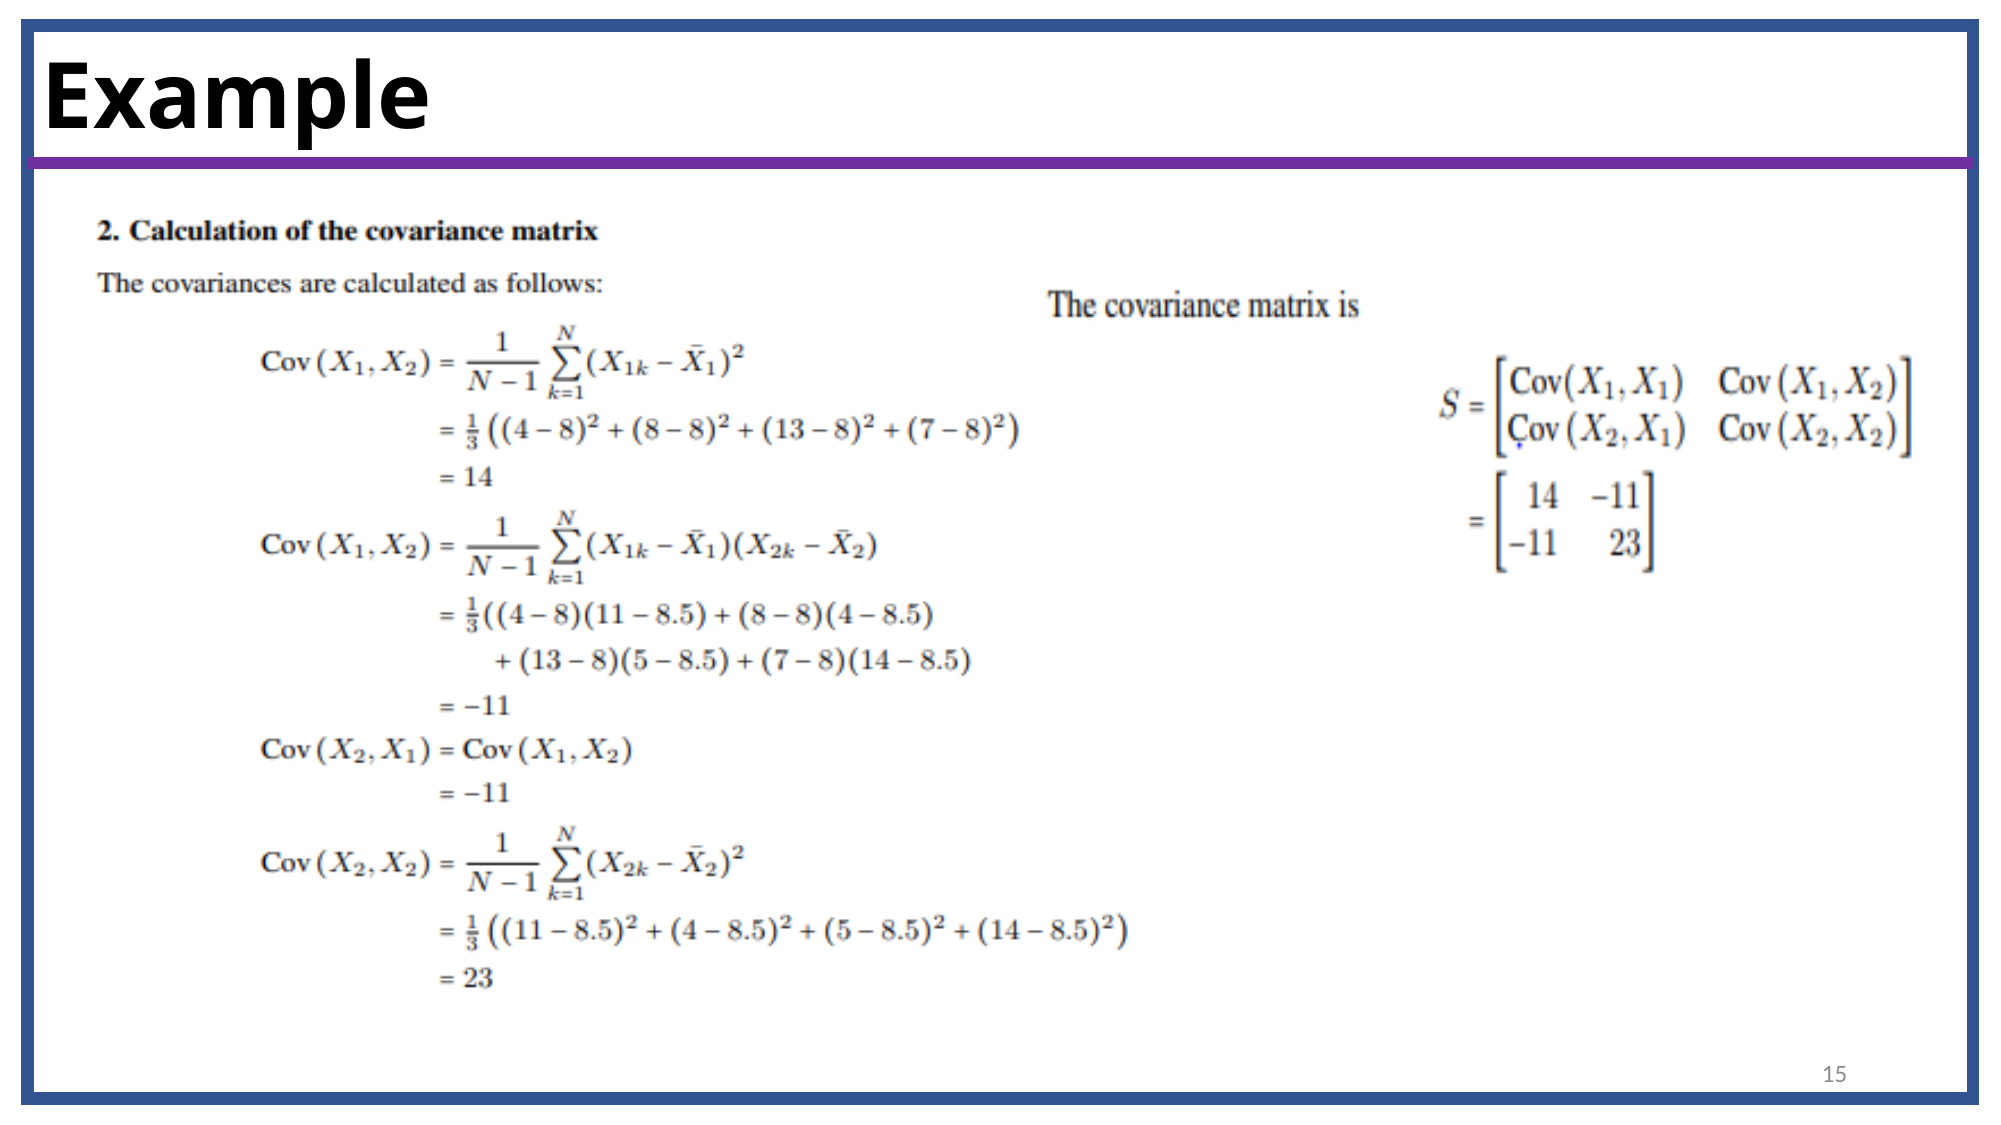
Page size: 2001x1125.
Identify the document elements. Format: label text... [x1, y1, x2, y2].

text_box [27, 24, 1974, 1099]
picture [1030, 265, 1950, 615]
title Example [26, 5, 1752, 193]
slide_number 15 [1412, 1042, 1863, 1103]
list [69, 197, 1196, 1016]
